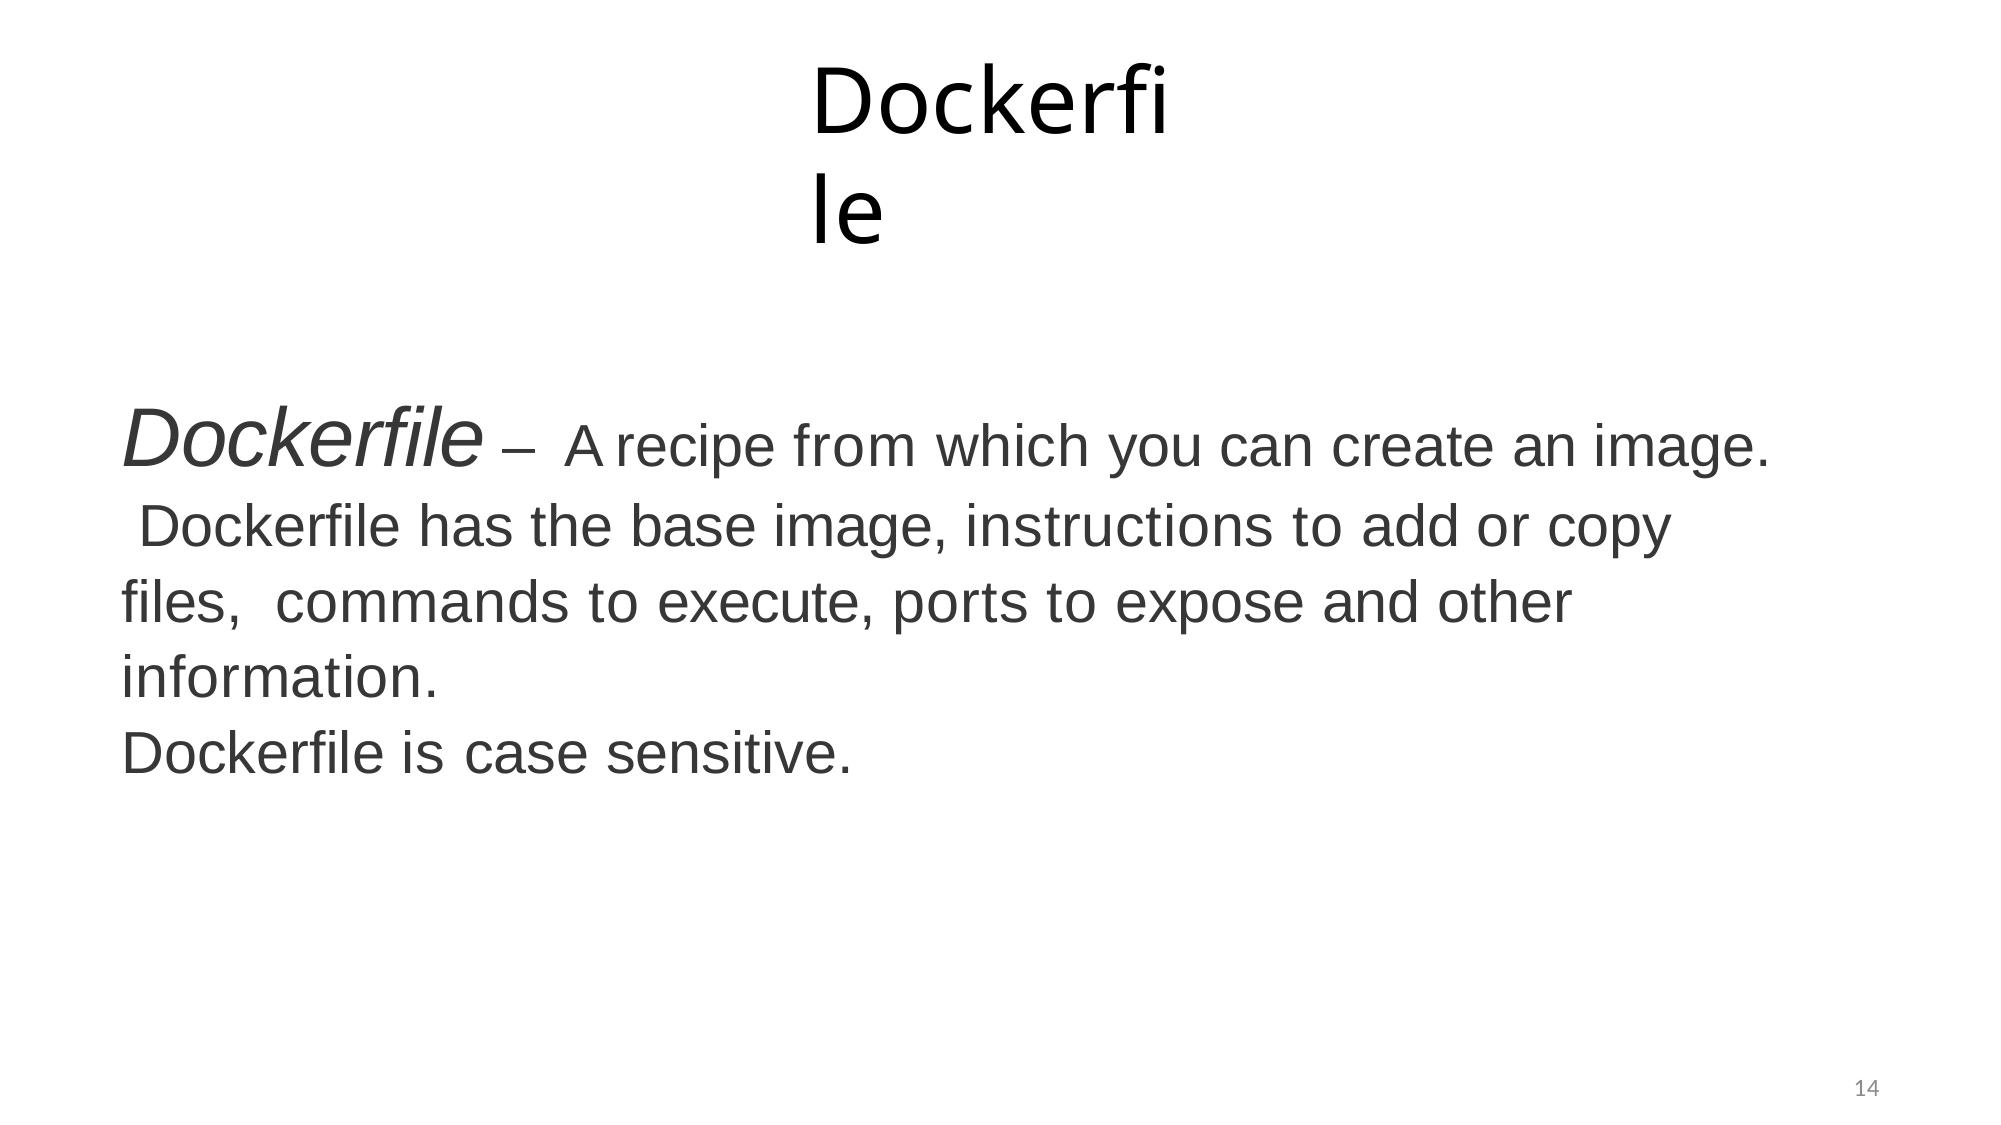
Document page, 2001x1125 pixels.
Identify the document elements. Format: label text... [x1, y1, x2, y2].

text_box Dockerﬁle – A recipe from which you can create an image. Dockerﬁle has the base image, instructions to add or copy ﬁles, commands to execute, ports to expose and other information. Dockerﬁle is case sensitive. [120, 375, 1782, 786]
slide_number 14 [1846, 761, 1880, 1125]
title Dockerﬁle [807, 40, 1193, 263]
